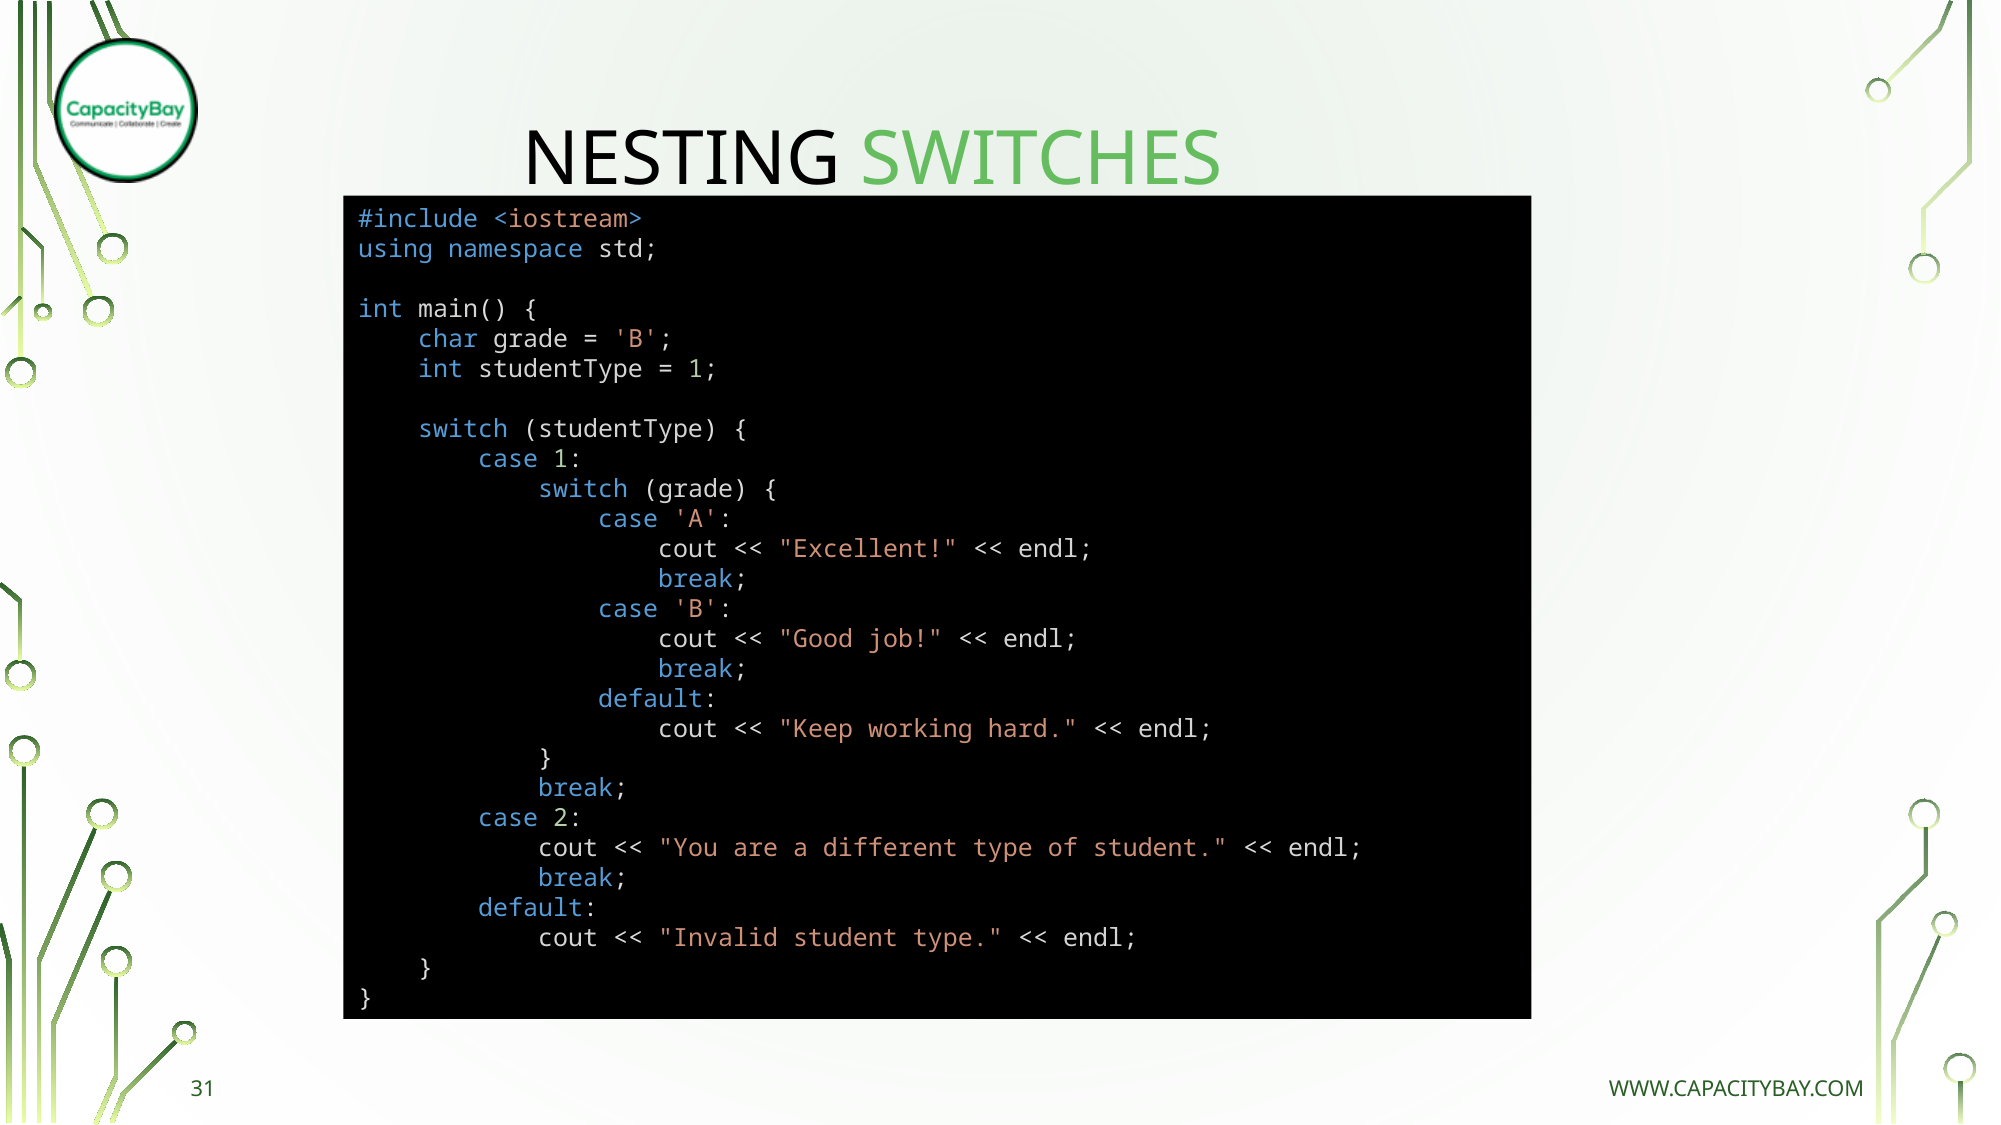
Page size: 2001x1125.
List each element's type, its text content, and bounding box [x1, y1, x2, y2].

text_box #include <iostream> using namespace std; int main() { char grade = 'B'; int studentType = 1; switch (studentType) { case 1: switch (grade) { case 'A': cout << "Excellent!" << endl; break; case 'B': cout << "Good job!" << endl; break; default: cout << "Keep working hard." << endl; } break; case 2: cout << "You are a different type of student." << endl; break; default: cout << "Invalid student type." << endl; } } [343, 195, 1532, 1019]
footer www.capacitybay.com [1593, 1058, 2000, 1119]
picture [54, 38, 198, 183]
title NESTING SWITCHES [468, 107, 1323, 195]
slide_number 31 [104, 1058, 231, 1119]
